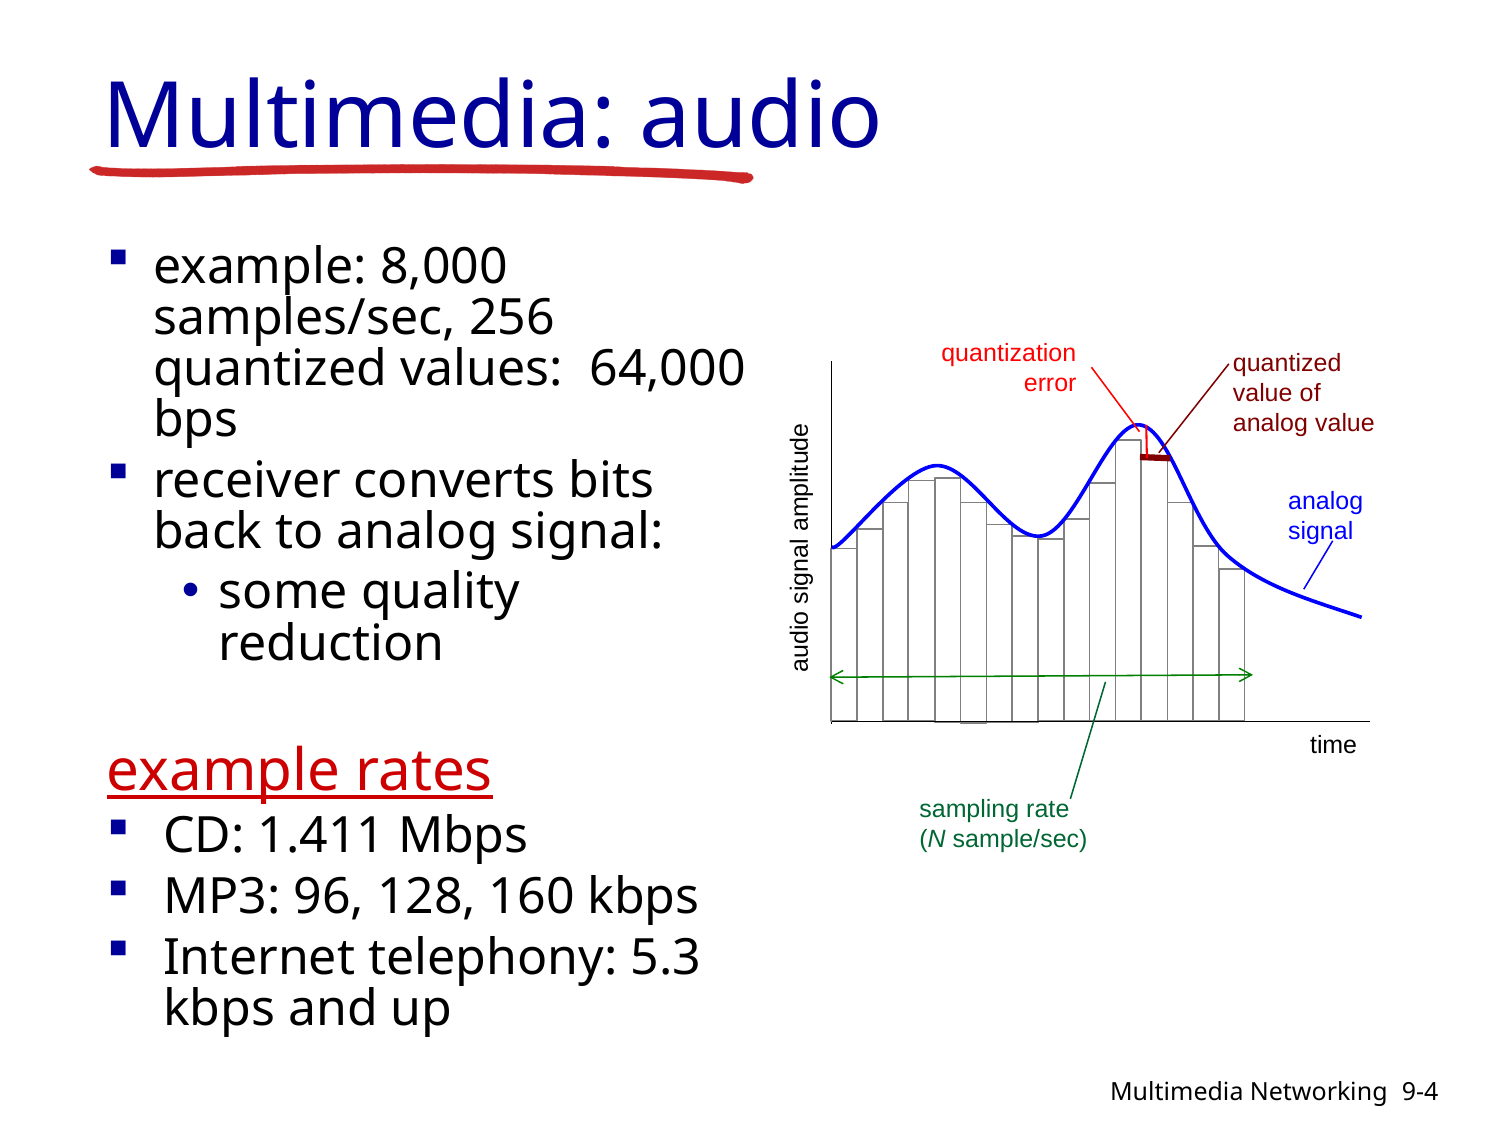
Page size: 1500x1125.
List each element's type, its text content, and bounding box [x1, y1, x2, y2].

slide_number 9-4 [1387, 1068, 1500, 1113]
text_box example: 8,000 samples/sec, 256 quantized values: 64,000 bps receiver converts bits back to analog signal: some quality reduction example rates CD: 1.411 Mbps MP3: 96, 128, 160 kbps Internet telephony: 5.3 kbps and up [92, 235, 773, 998]
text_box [775, 329, 1411, 862]
picture [86, 159, 762, 189]
title Multimedia: audio [87, 17, 904, 205]
footer Multimedia Networking [1079, 1067, 1403, 1110]
